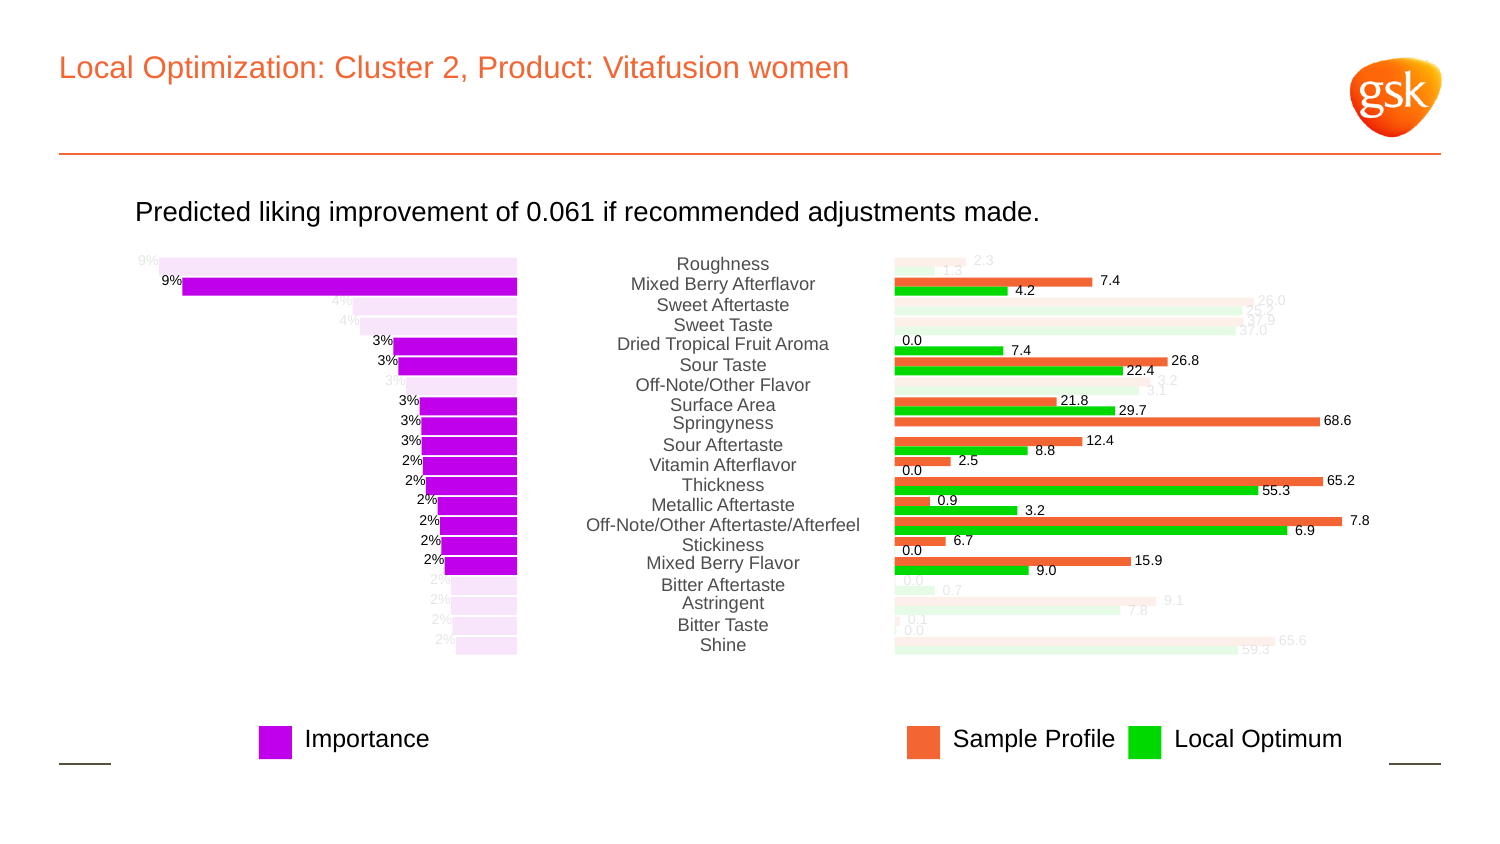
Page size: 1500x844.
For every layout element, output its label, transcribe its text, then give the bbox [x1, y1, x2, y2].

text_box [112, 194, 1388, 796]
picture [1333, 38, 1457, 157]
title Local Optimization: Cluster 2, Product: Vitafusion women [58, 47, 1302, 86]
